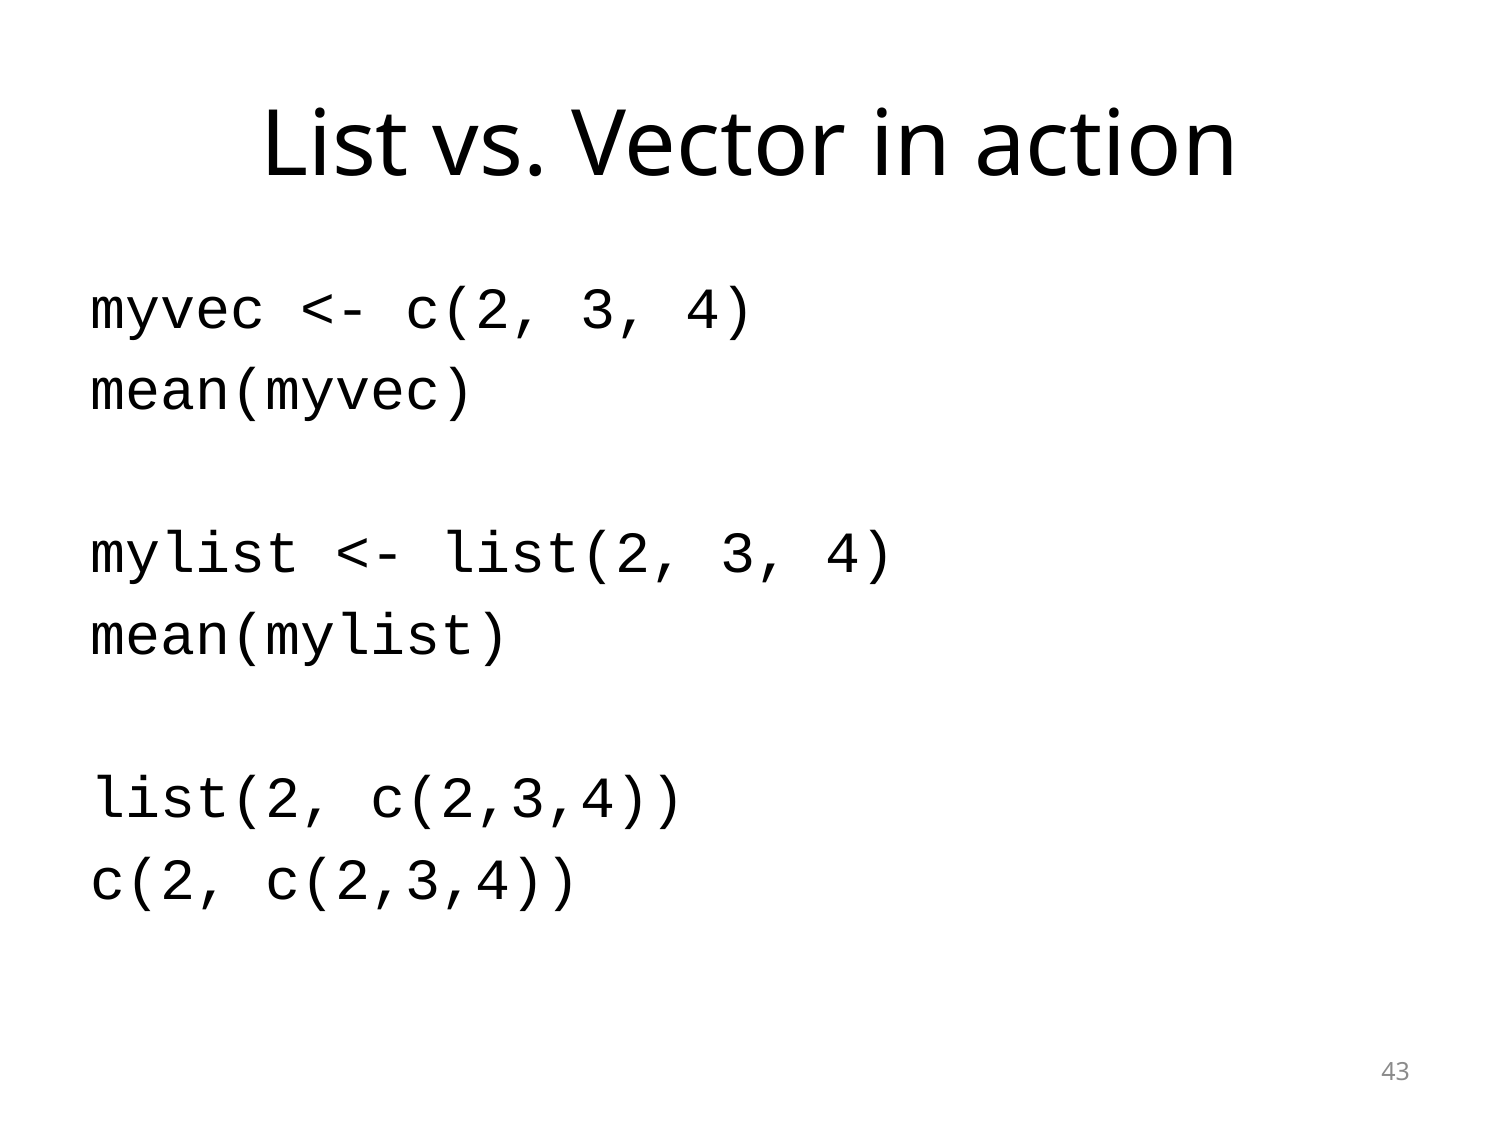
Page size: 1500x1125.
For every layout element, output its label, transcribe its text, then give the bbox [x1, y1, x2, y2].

list myvec <- c(2, 3, 4) mean(myvec) mylist <- list(2, 3, 4) mean(mylist) list(2, c(2,3,4)) c(2, c(2,3,4)) [75, 262, 1425, 1005]
slide_number 43 [1074, 1042, 1425, 1103]
title List vs. Vector in action [75, 45, 1425, 233]
